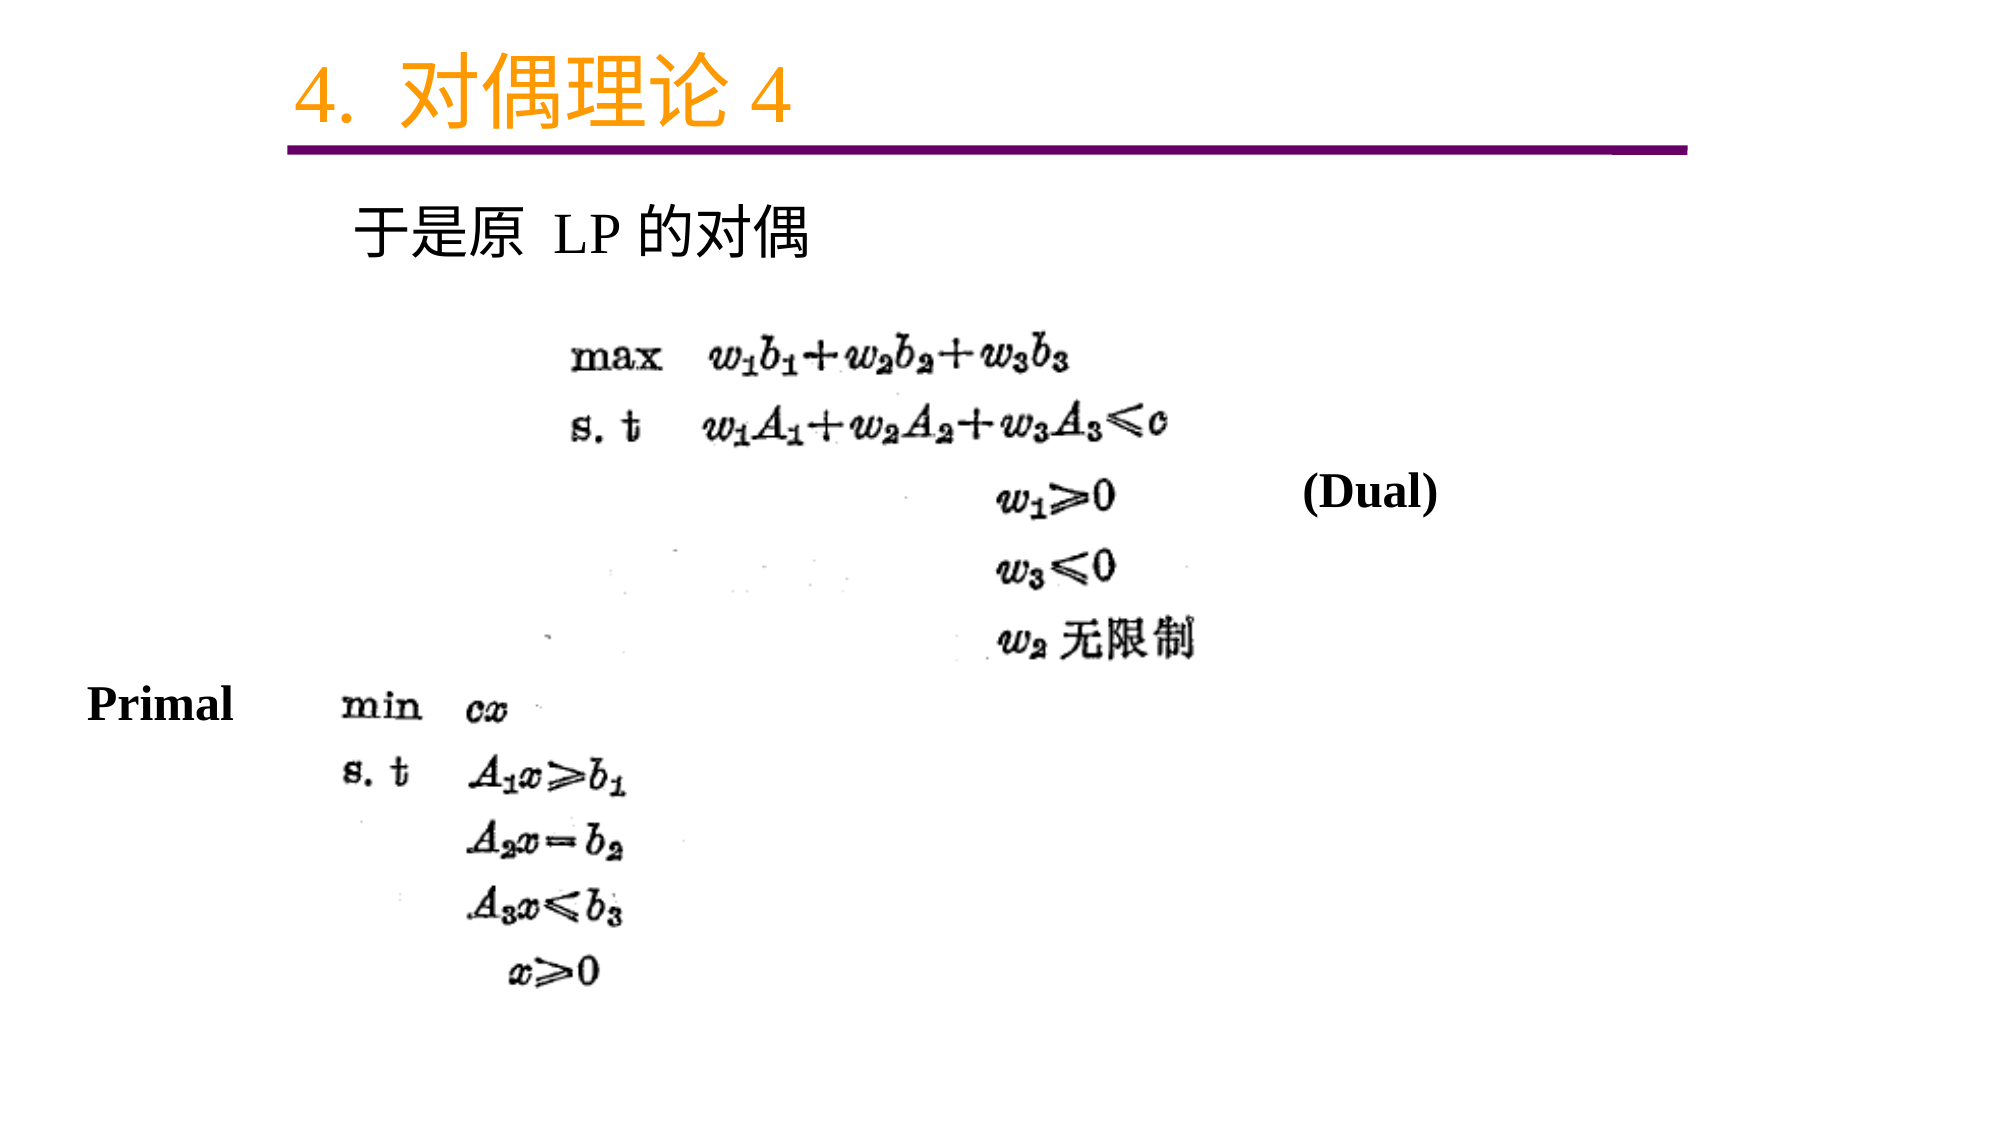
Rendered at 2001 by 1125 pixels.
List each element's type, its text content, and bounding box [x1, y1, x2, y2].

text_box 于是原 LP的对偶 [337, 187, 1513, 273]
title 4. 对偶理论4 [279, 0, 1555, 184]
text_box Primal [72, 663, 250, 739]
picture [306, 312, 1226, 1008]
text_box (Dual) [1287, 449, 1454, 525]
